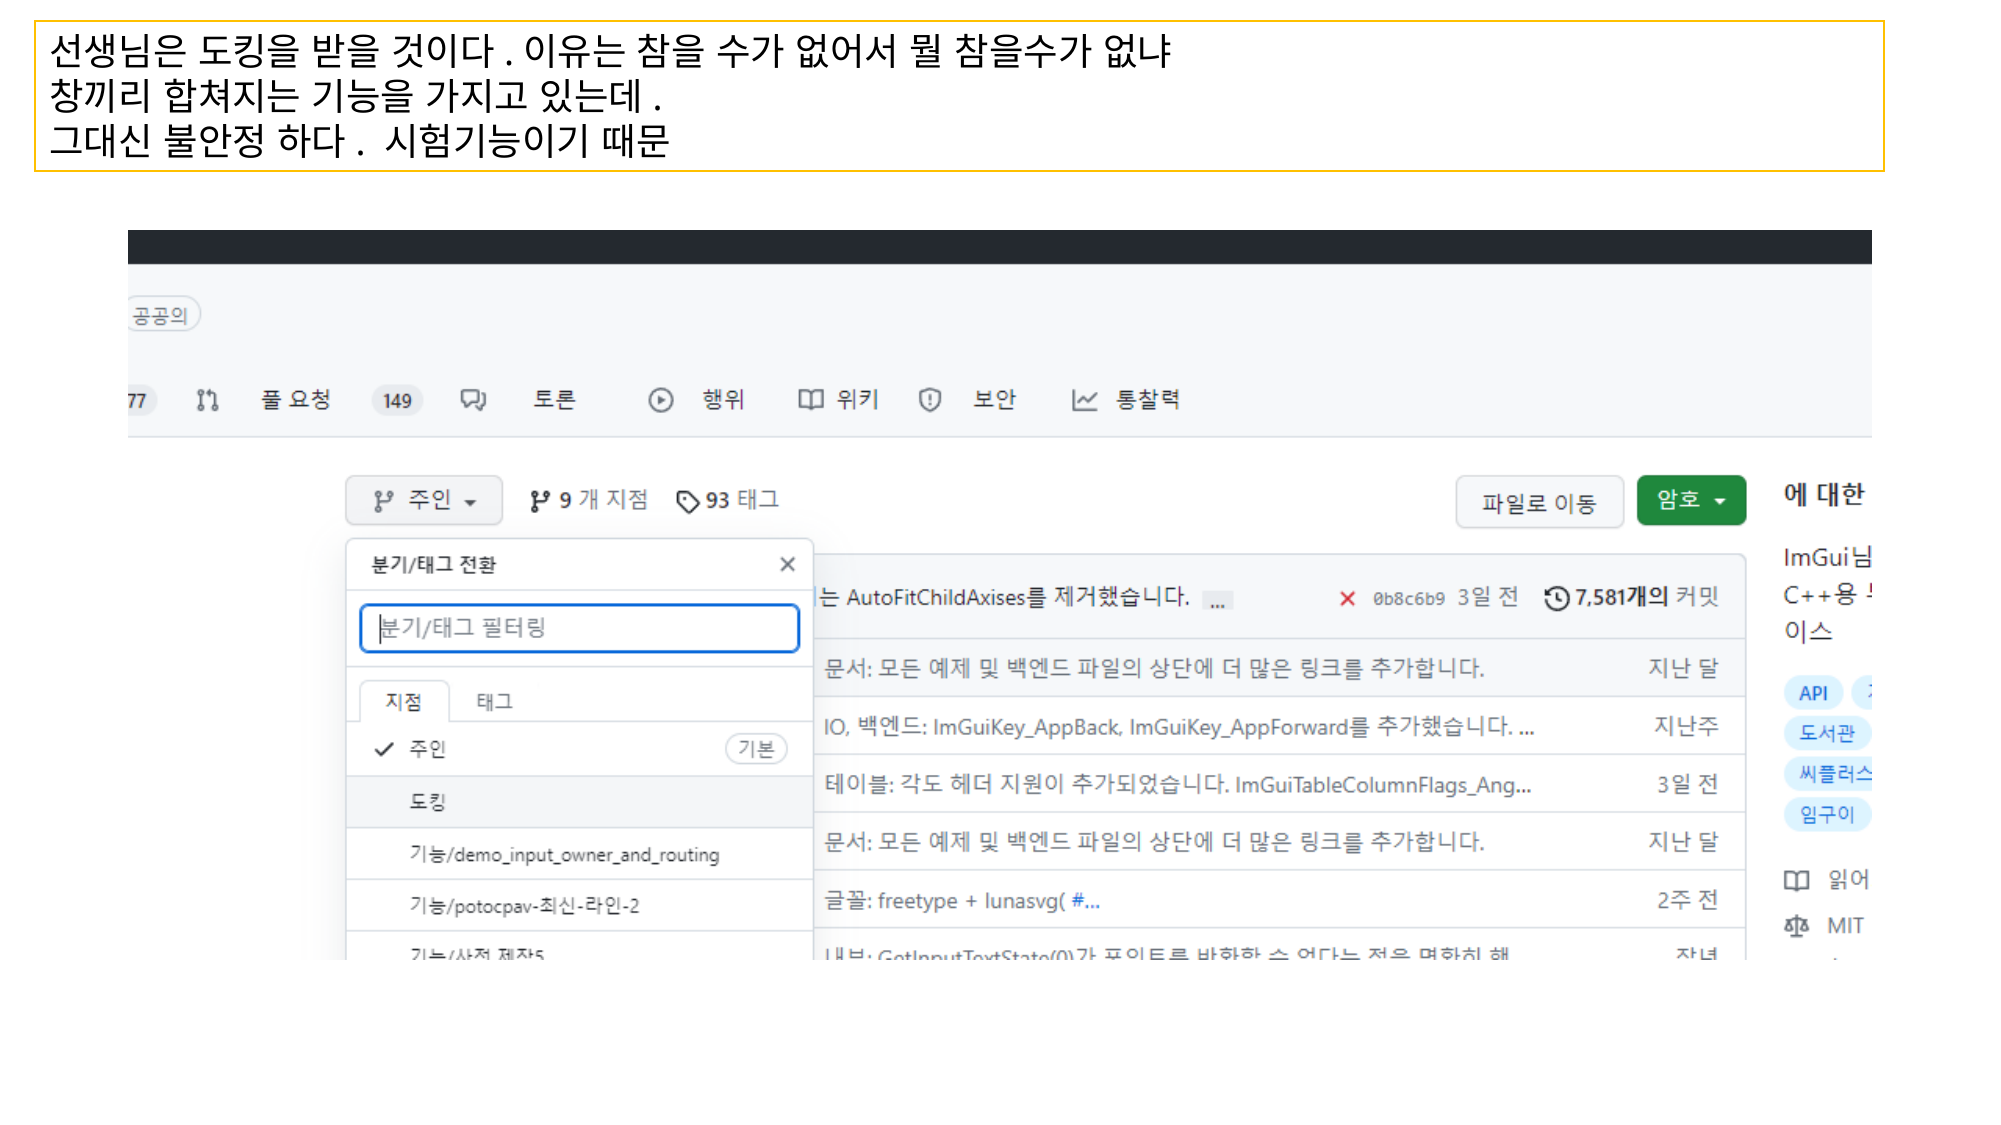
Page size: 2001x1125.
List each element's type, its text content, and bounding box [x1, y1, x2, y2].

text_box 선생님은 도킹을 받을 것이다.이유는 참을 수가 없어서 뭘 참을수가 없냐 창끼리 합쳐지는 기능을 가지고 있는데. 그대신 불안정 하다. 시험기능이기 때문 [34, 20, 1885, 172]
picture [128, 230, 1872, 960]
